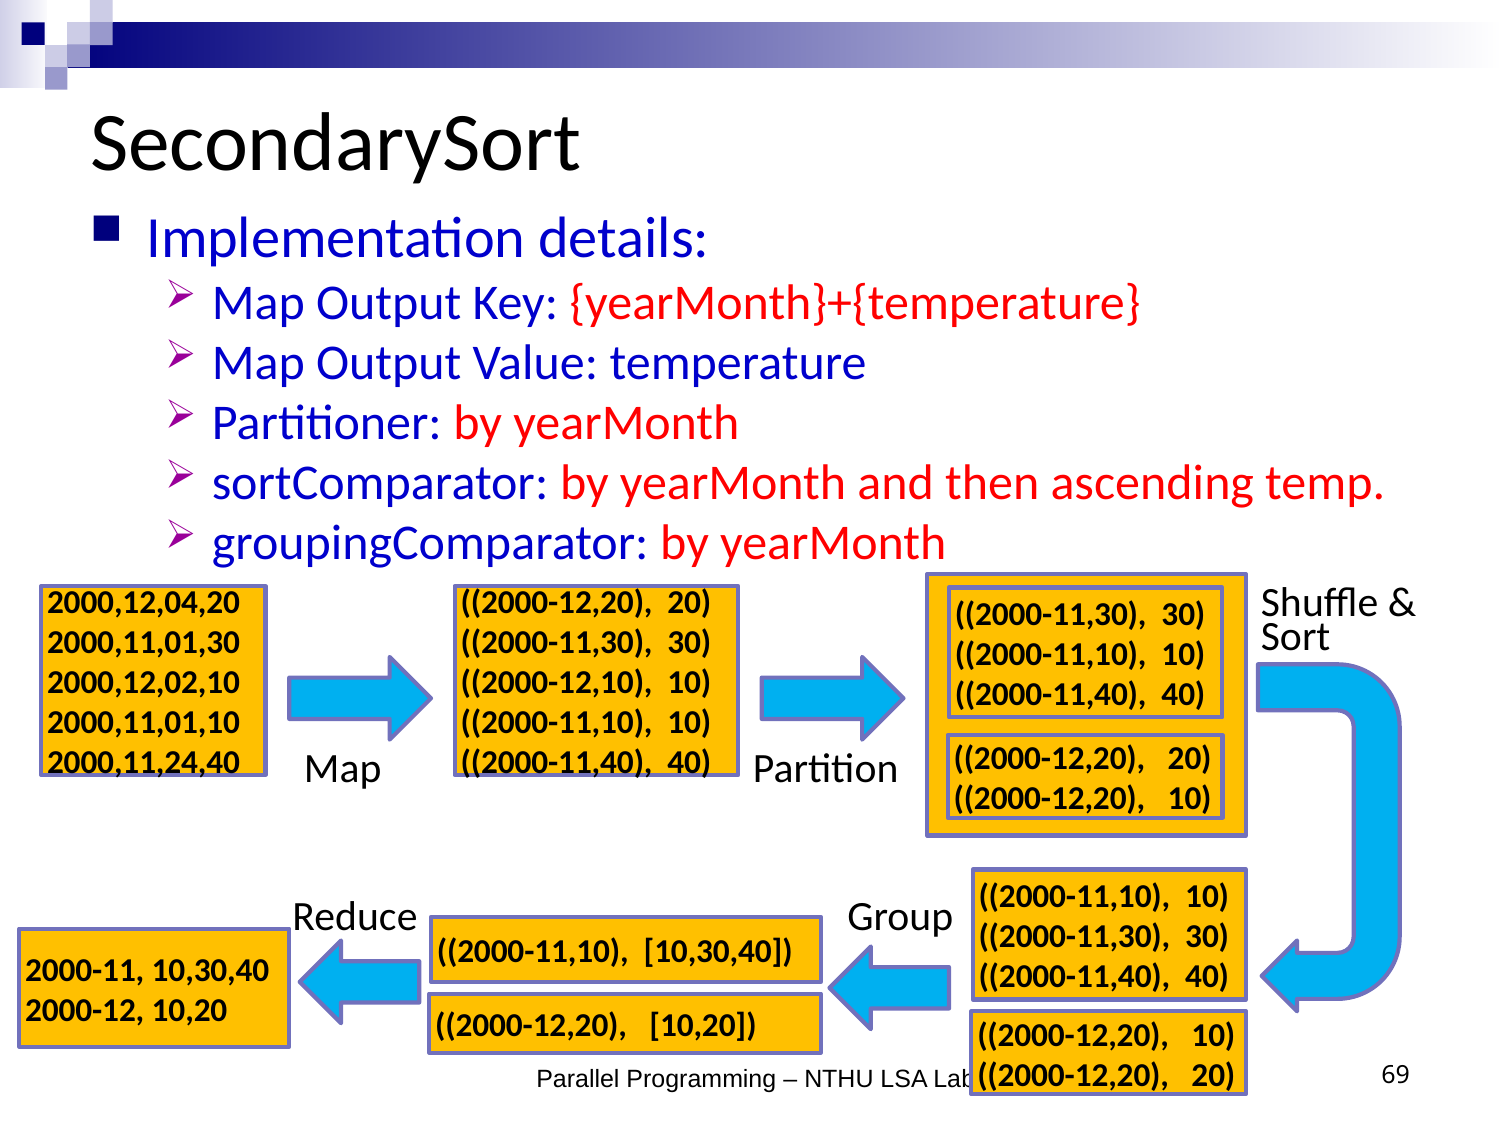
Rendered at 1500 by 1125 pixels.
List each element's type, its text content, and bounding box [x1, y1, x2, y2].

text_box [297, 947, 422, 1026]
text_box ((2000-12,20), 20) ((2000-12,20), 10) [946, 733, 1225, 820]
text_box ((2000-11,10), 10) ((2000-11,30), 30) ((2000-11,40), 40) [971, 867, 1248, 1002]
text_box Reduce [277, 881, 464, 947]
text_box ((2000-12,20), 20) ((2000-11,30), 30) ((2000-12,10), 10) ((2000-11,10), 10) ((2000-11,40), 40) [453, 584, 740, 777]
text_box [759, 654, 906, 733]
footer Parallel Programming – NTHU LSA Lab [462, 1025, 1050, 1100]
text_box [827, 947, 952, 1032]
title SecondarySort [75, 75, 1425, 191]
text_box [1255, 666, 1402, 1014]
text_box Map [289, 733, 408, 798]
text_box [287, 654, 434, 733]
text_box 2000-11, 10,30,40 2000-12, 10,20 [17, 927, 291, 1049]
text_box ((2000-11,30), 30) ((2000-11,10), 10) ((2000-11,40), 40) [947, 585, 1224, 719]
text_box 2000,12,04,20 2000,11,01,30 2000,12,02,10 2000,11,01,10 2000,11,24,40 [39, 584, 268, 777]
text_box ((2000-12,20), [10,20]) [427, 992, 823, 1055]
text_box [925, 646, 1248, 838]
text_box Shuffle & Sort [1246, 580, 1447, 666]
text_box ((2000-11,10), [10,30,40]) [429, 915, 823, 984]
text_box Partition [738, 733, 924, 798]
slide_number 69 [1074, 1025, 1425, 1100]
text_box ((2000-12,20), 10) ((2000-12,20), 20) [969, 1009, 1248, 1096]
text_box Group [832, 881, 1019, 947]
list Implementation details: Map Output Key: {yearMonth}+{temperature} Map Output Value: temperature Partitioner: by yearMonth sortComparator: by yearMonth and then ascending temp. groupingComparator: by yearMonth [75, 191, 1500, 646]
